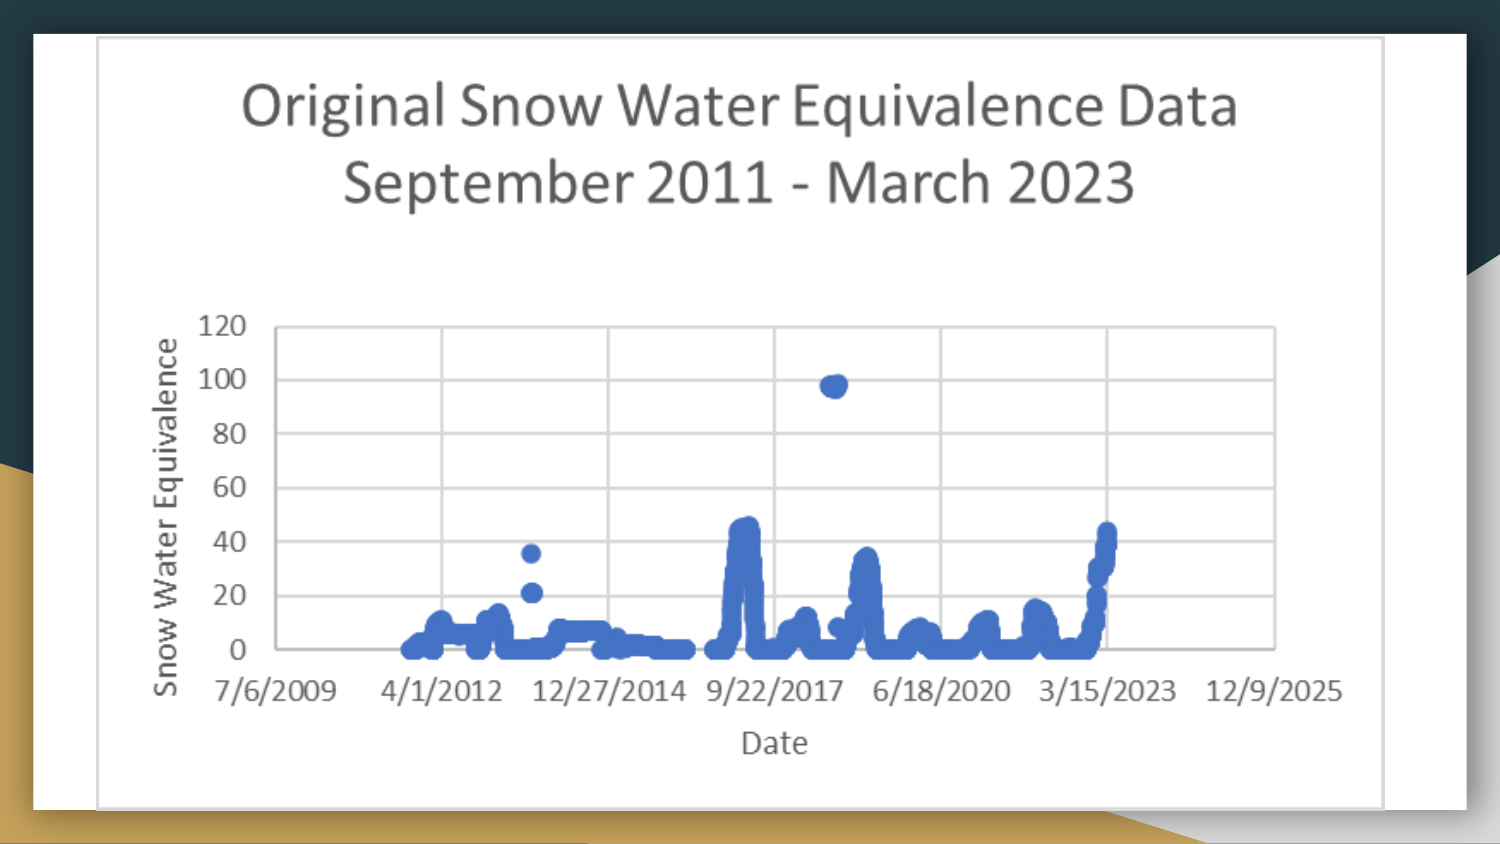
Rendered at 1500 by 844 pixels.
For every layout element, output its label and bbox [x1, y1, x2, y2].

picture [96, 36, 1385, 811]
